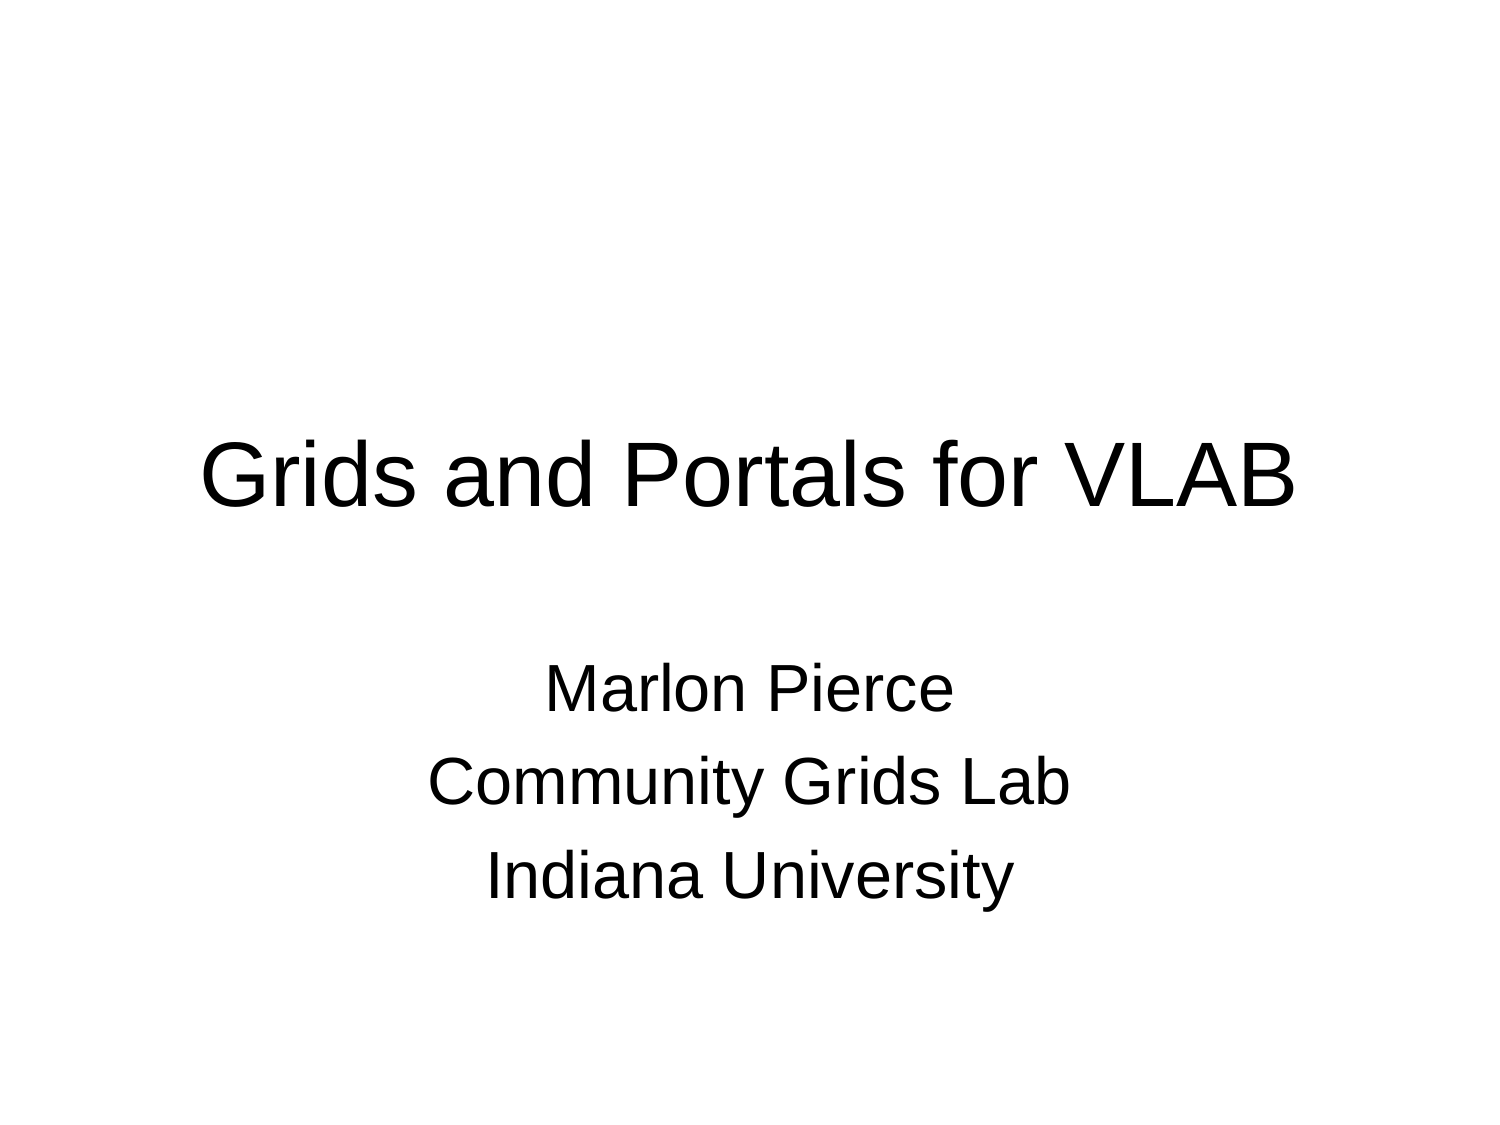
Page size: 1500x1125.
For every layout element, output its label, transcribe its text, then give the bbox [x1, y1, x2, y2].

subtitle Marlon Pierce Community Grids Lab Indiana University [224, 637, 1276, 926]
title Grids and Portals for VLAB [112, 349, 1388, 591]
